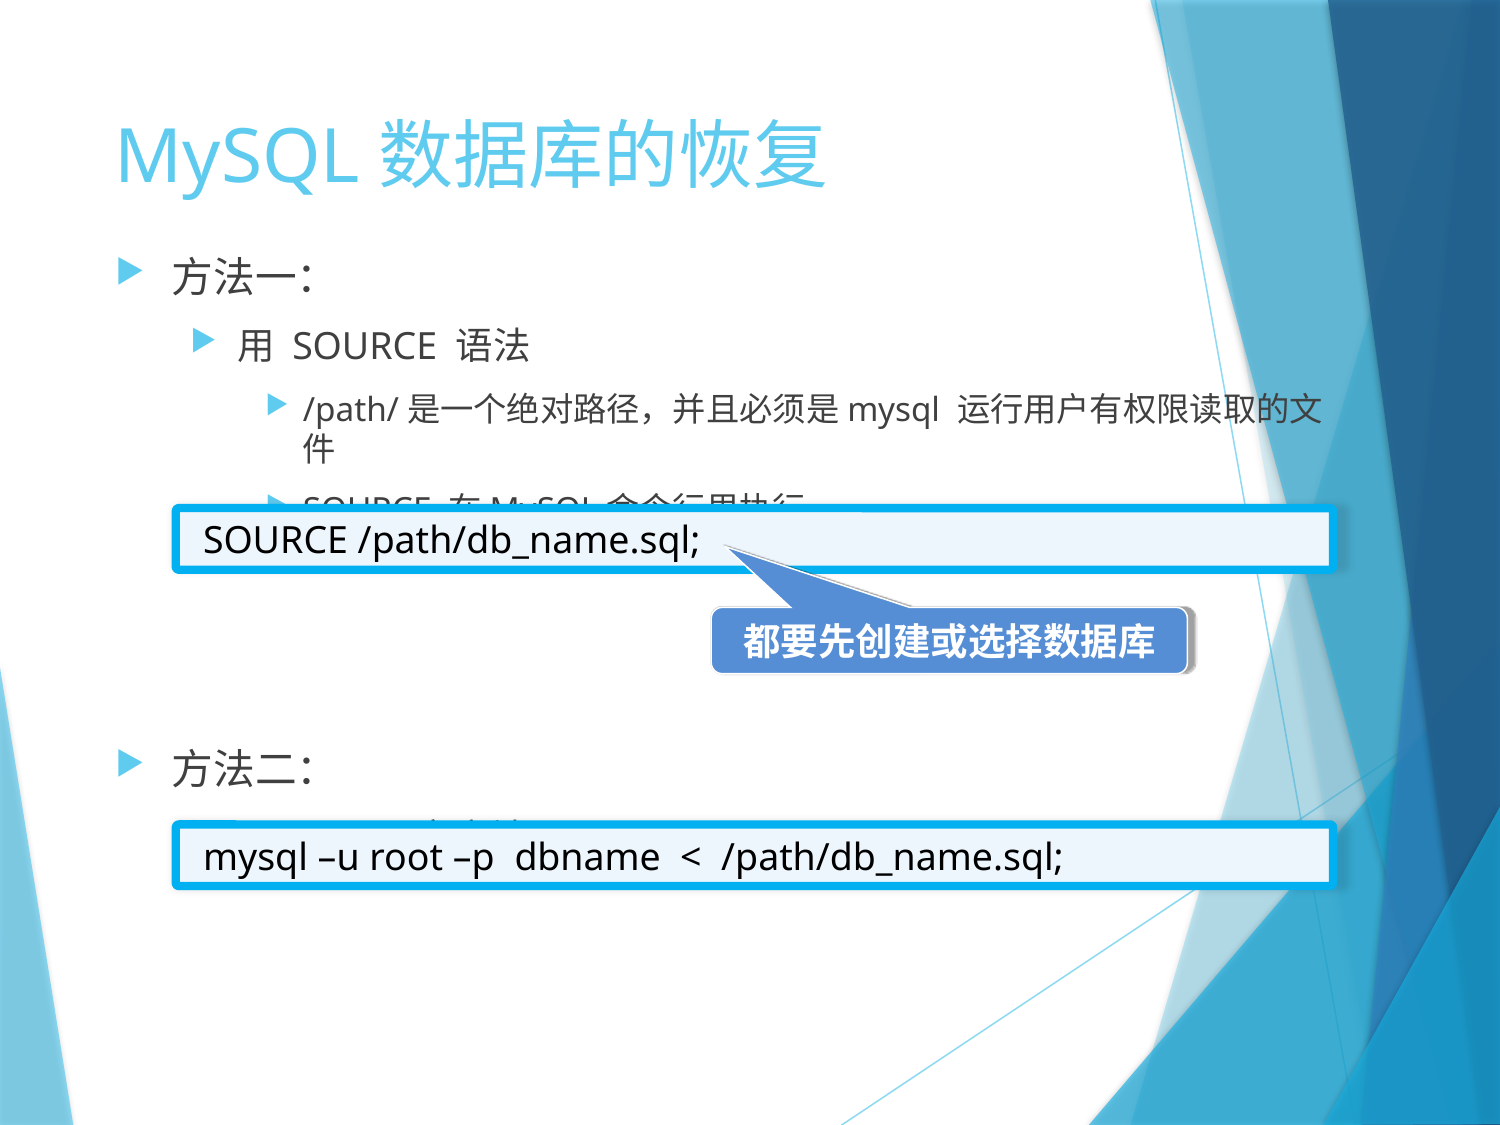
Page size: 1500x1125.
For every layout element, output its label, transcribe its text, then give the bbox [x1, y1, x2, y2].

text_box 都要先创建或选择数据库 [711, 546, 1188, 674]
title MySQL数据库的恢复 [99, 99, 1365, 207]
text_box mysql –u root –p dbname < /path/db_name.sql; [175, 824, 1334, 887]
text_box SOURCE /path/db_name.sql; [175, 508, 1334, 570]
list 方法一： 用 SOURCE 语法 /path/是一个绝对路径，并且必须是mysql 运行用户有权限读取的文件 SOURCE 在MySQL命令行里执行 方法二： 用 mysql 客户端 [100, 243, 1365, 967]
